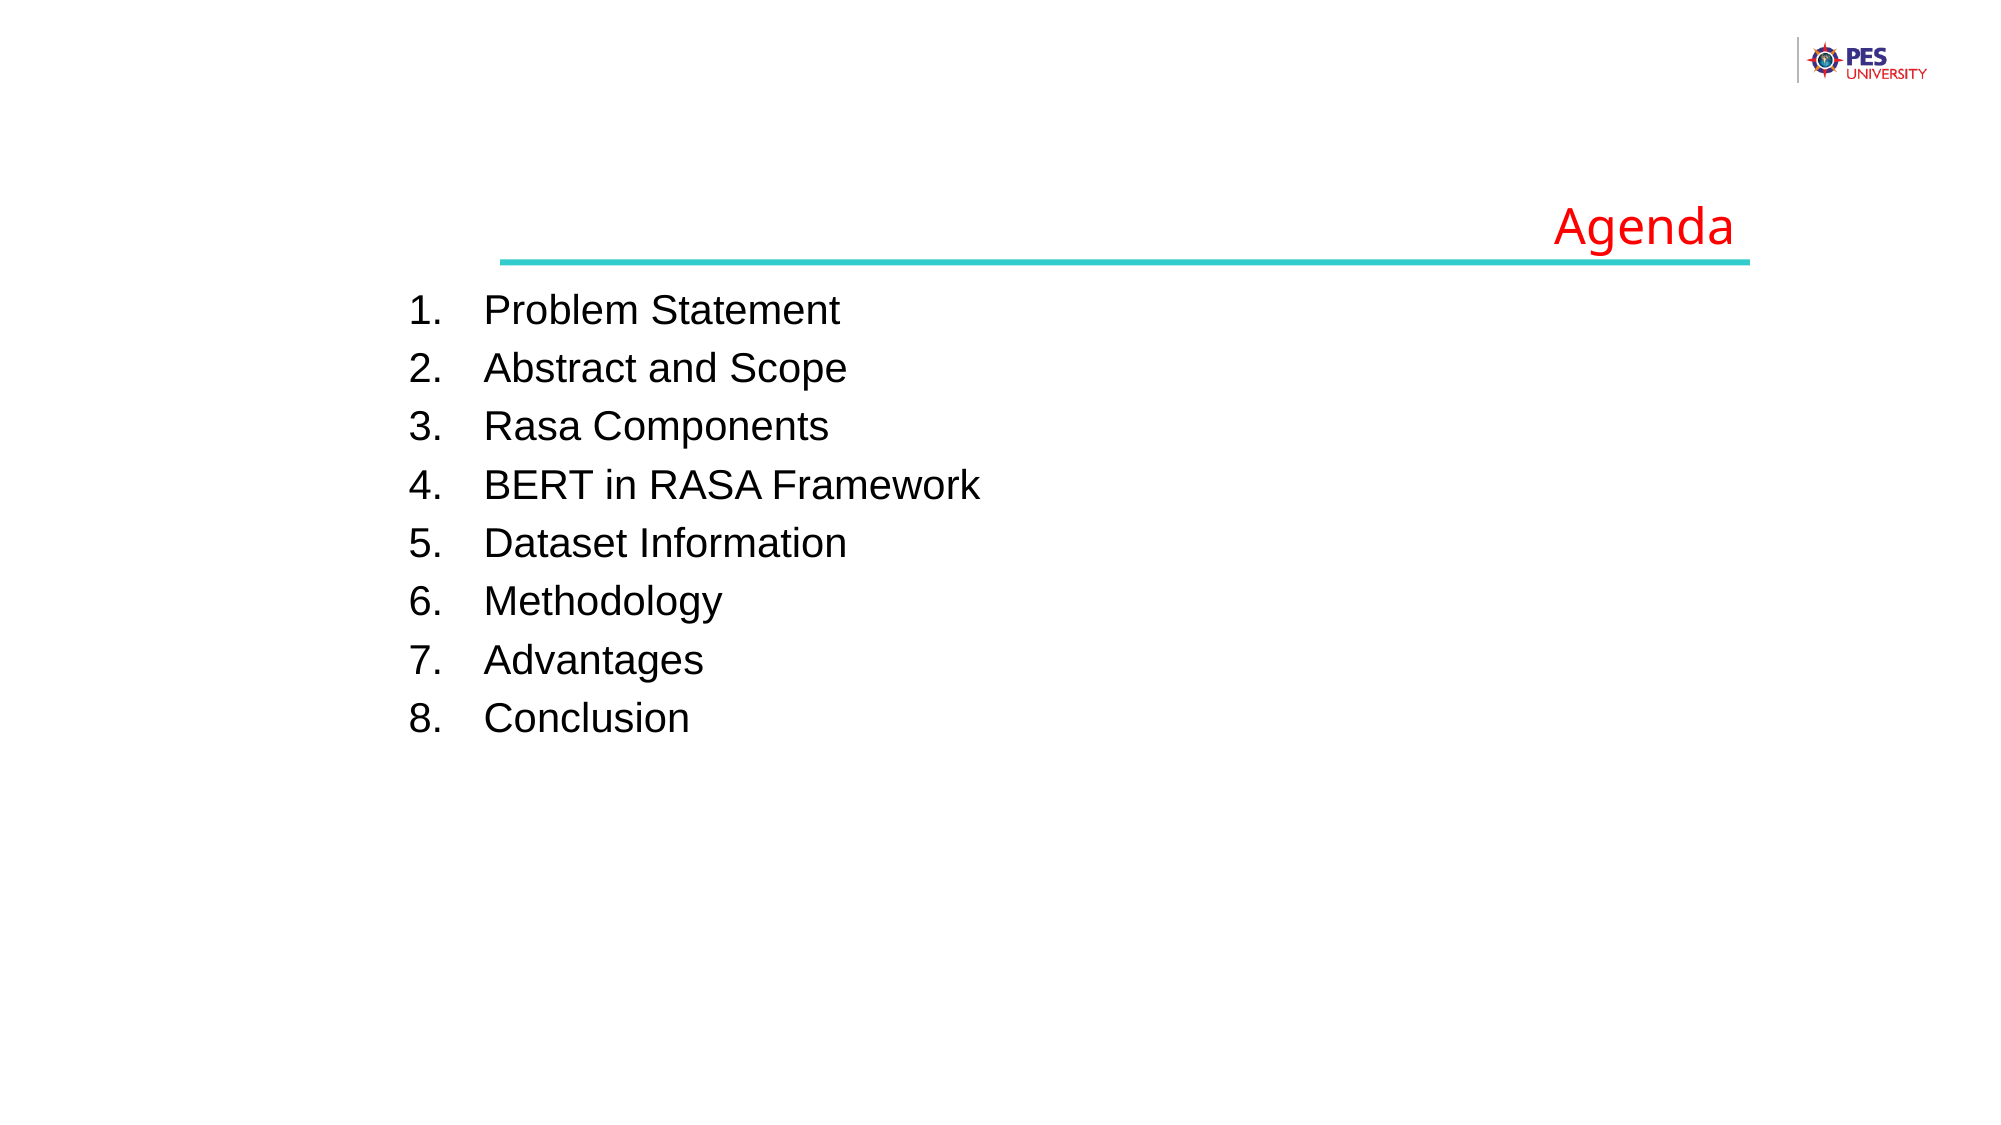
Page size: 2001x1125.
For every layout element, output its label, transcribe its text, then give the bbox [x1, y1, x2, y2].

text_box Agenda [687, 187, 1750, 263]
picture [1806, 41, 1927, 79]
text_box Problem Statement Abstract and Scope Rasa Components BERT in RASA Framework Dataset Information Methodology Advantages Conclusion [337, 275, 1663, 1050]
text_box [500, 259, 1750, 266]
